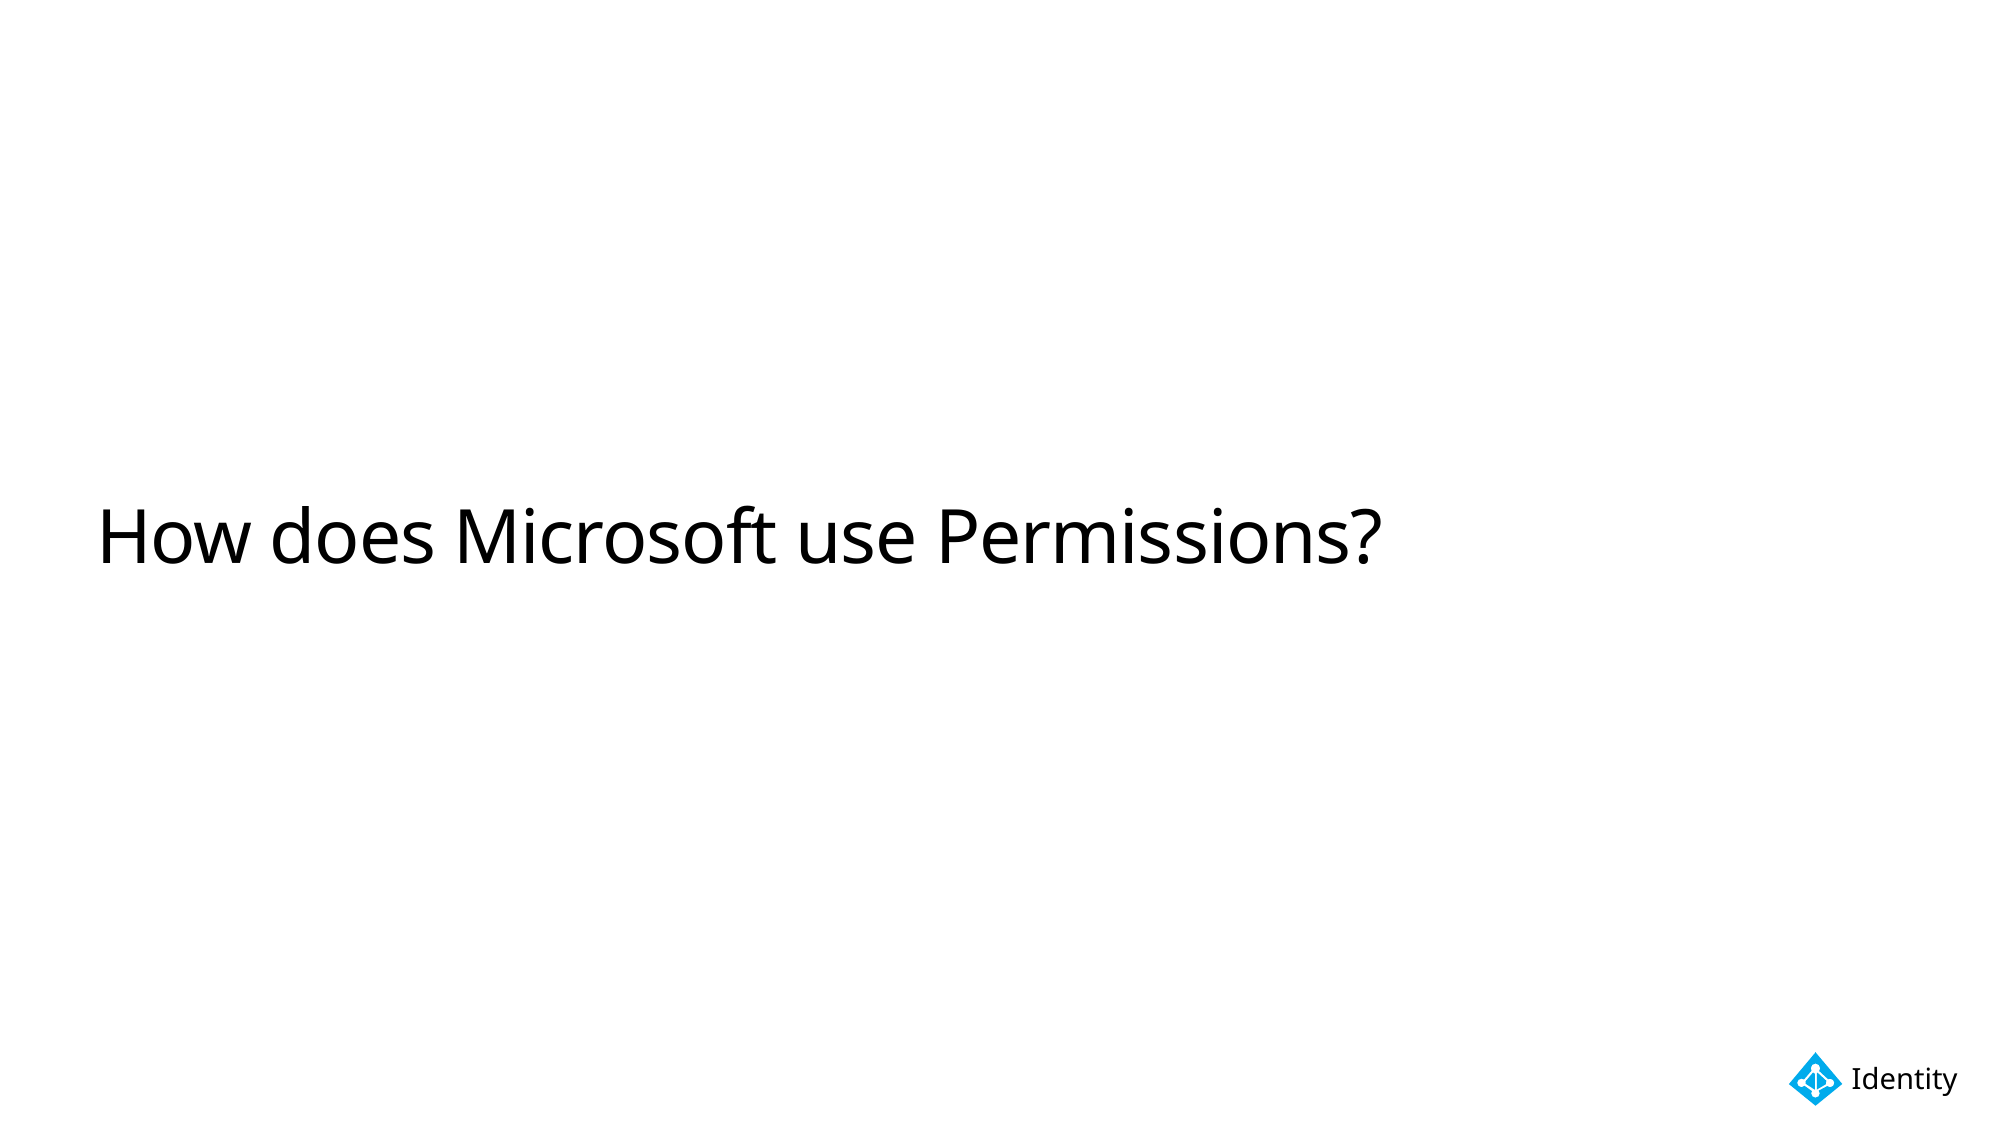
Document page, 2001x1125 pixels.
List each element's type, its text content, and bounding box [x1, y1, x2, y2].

title How does Microsoft use Permissions? [96, 498, 1596, 580]
